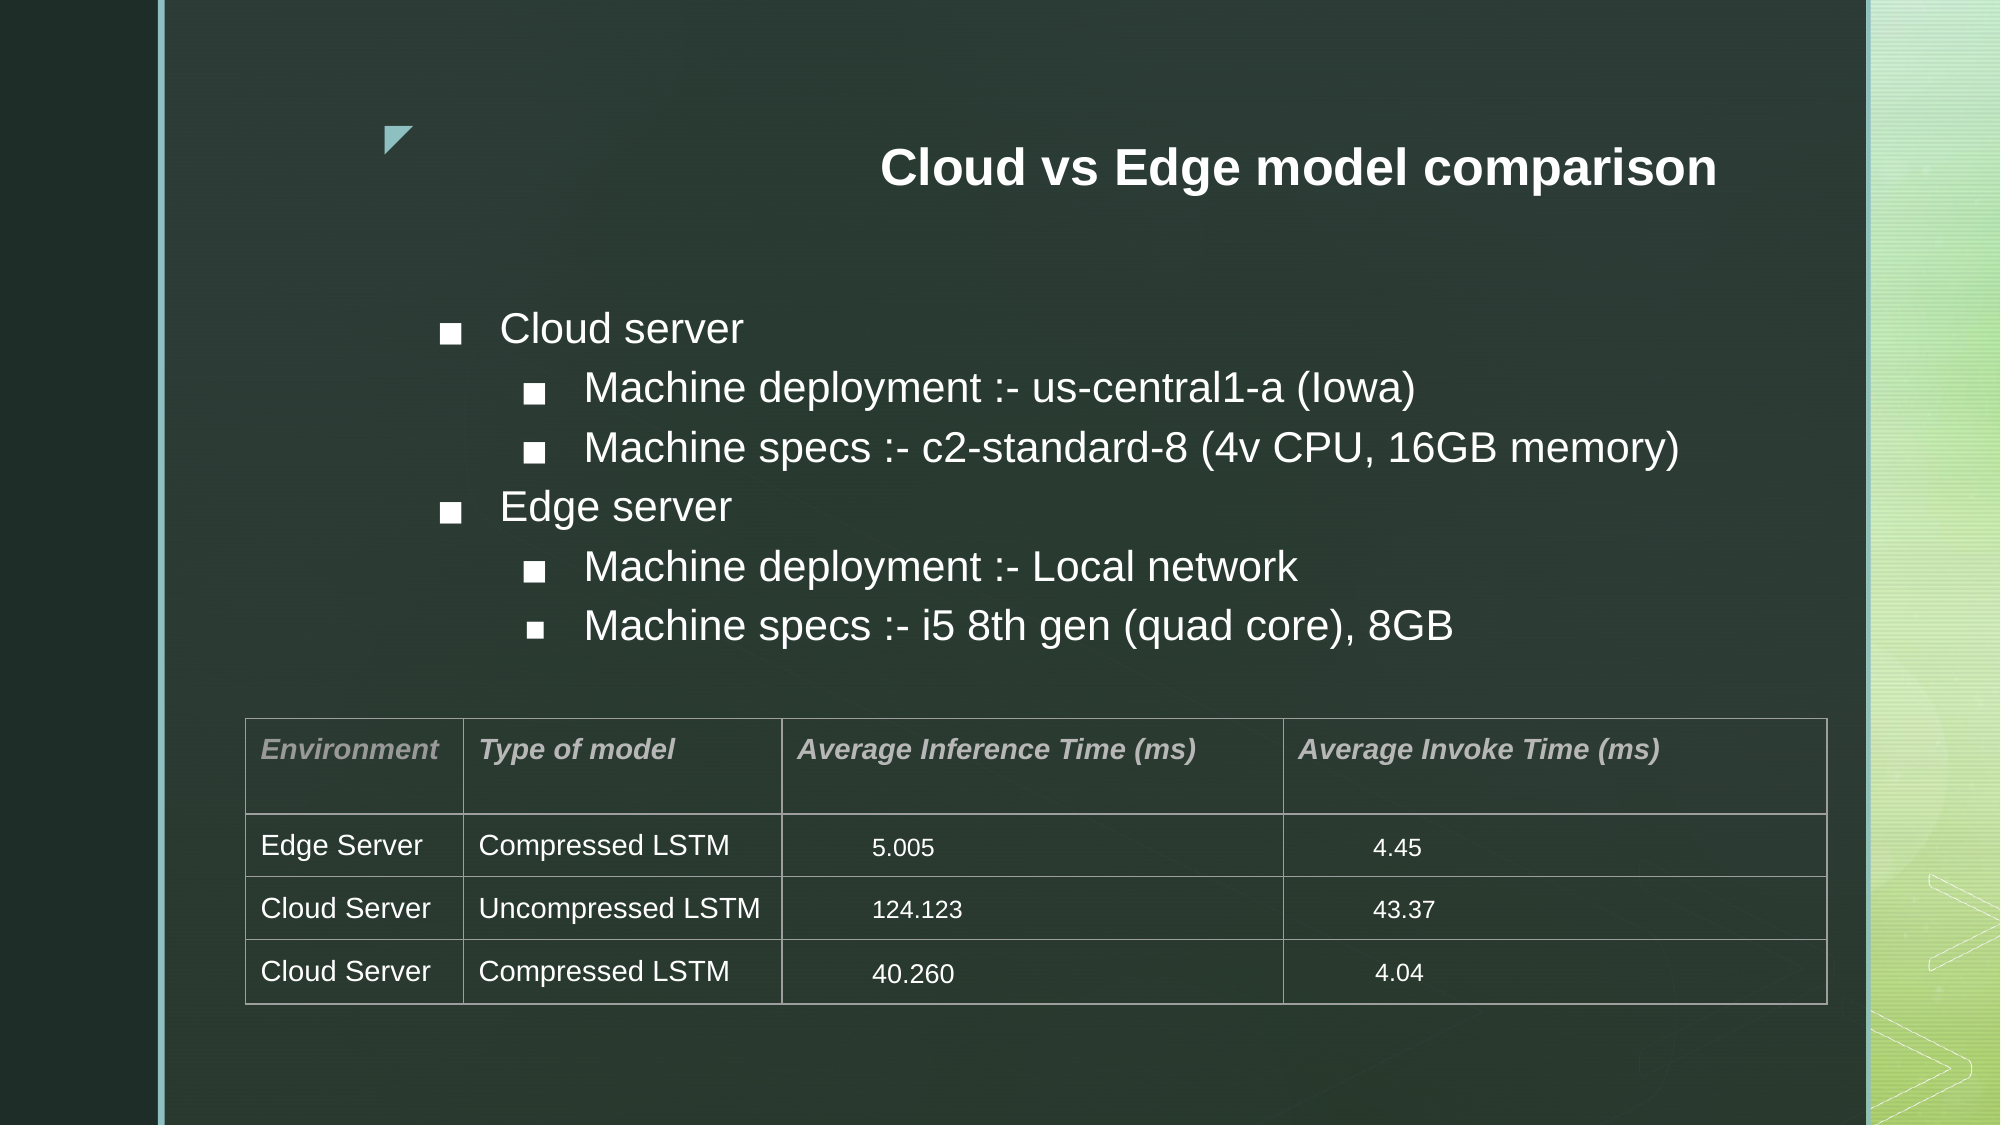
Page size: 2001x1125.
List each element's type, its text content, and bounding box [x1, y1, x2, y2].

table_header Average Invoke Time (ms) [1284, 719, 1826, 813]
table_header Type of model [464, 719, 781, 813]
picture [1871, 0, 2001, 1125]
table_cell 4.45 [1284, 815, 1826, 876]
table_cell 43.37 [1284, 877, 1826, 939]
table_cell 5.005 [783, 815, 1283, 876]
table_cell 40.260 [783, 940, 1283, 1003]
table_header Environment [246, 719, 463, 813]
table_cell Edge Server [246, 815, 463, 876]
list Cloud server Machine deployment :- us-central1-a (Iowa) Machine specs :- c2-standard-8 (4v CPU, 16GB memory) Edge server Machine deployment :- Local network Machine specs :- i5 8th gen (quad core), 8GB [400, 266, 1734, 707]
table_header Average Inference Time (ms) [783, 719, 1283, 813]
table_cell 4.04 [1284, 940, 1826, 1003]
table_cell Cloud Server [246, 940, 463, 1003]
table_cell Compressed LSTM [464, 940, 781, 1003]
table_cell 124.123 [783, 877, 1283, 939]
title Cloud vs Edge model comparison [428, 132, 1734, 266]
table_cell Compressed LSTM [464, 815, 781, 876]
table_cell Uncompressed LSTM [464, 877, 781, 939]
table_cell Cloud Server [246, 877, 463, 939]
